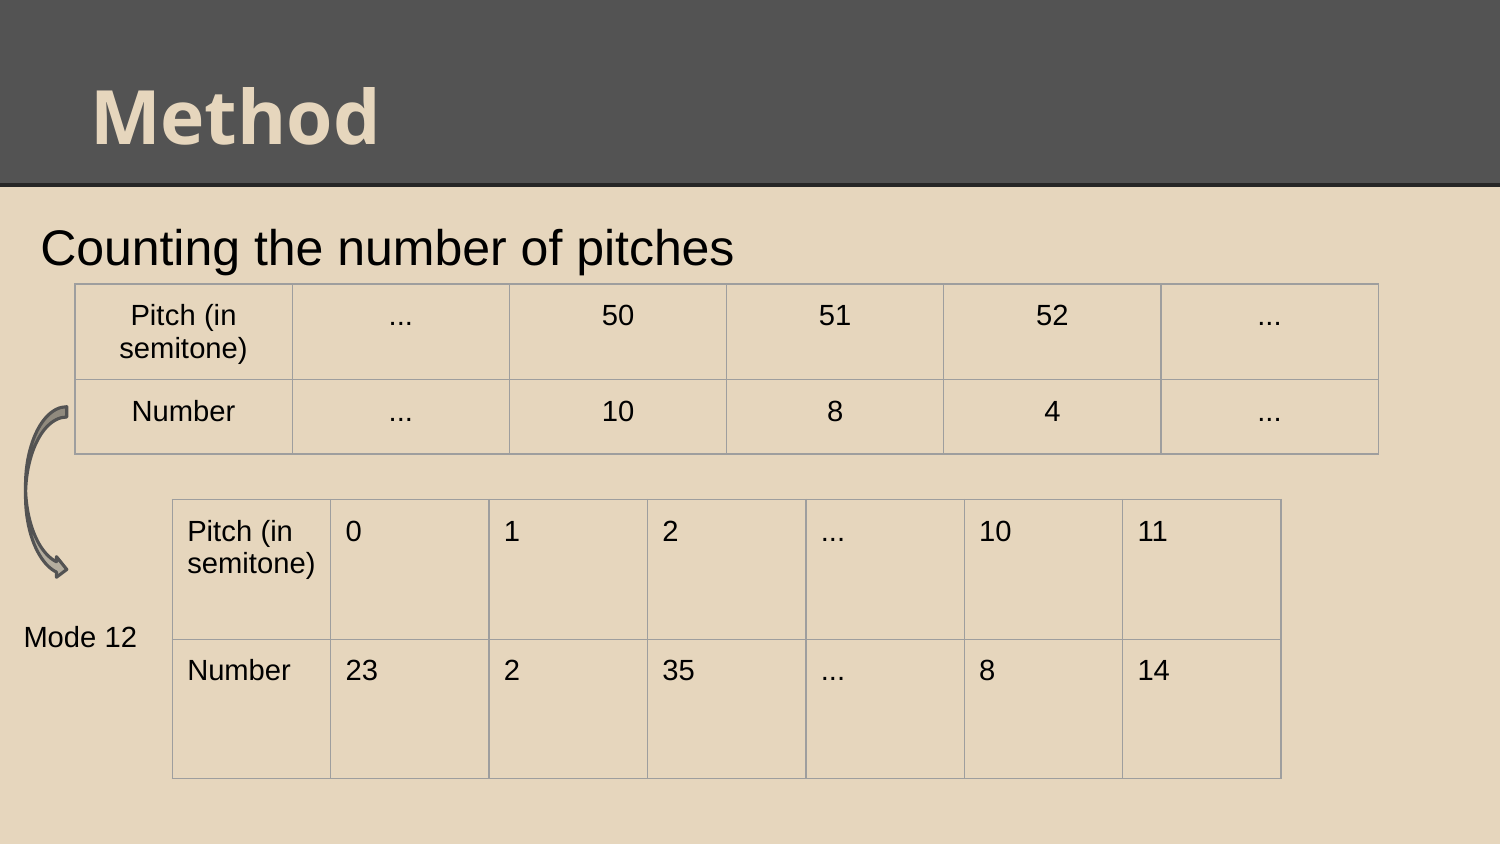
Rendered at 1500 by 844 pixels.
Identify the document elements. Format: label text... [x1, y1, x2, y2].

table_cell 10 [510, 380, 726, 453]
table_header ... [807, 500, 964, 639]
table_header ... [293, 285, 509, 379]
table_cell 8 [727, 380, 943, 453]
table_cell 2 [490, 640, 647, 778]
table_header 0 [331, 500, 488, 639]
text_box Counting the number of pitches [25, 200, 798, 297]
table_header 11 [1123, 500, 1280, 639]
table_header 50 [510, 285, 726, 379]
table_cell ... [1162, 380, 1378, 453]
table_cell Number [76, 380, 292, 453]
table_cell 4 [944, 380, 1160, 453]
text_box [25, 406, 67, 578]
table_cell 14 [1123, 640, 1280, 778]
table_header 51 [727, 285, 943, 379]
table_header 10 [965, 500, 1122, 639]
table_cell ... [807, 640, 964, 778]
table_cell Number [173, 640, 330, 778]
table_cell 8 [965, 640, 1122, 778]
table_header ... [1162, 285, 1378, 379]
table_header 2 [648, 500, 805, 639]
table_cell ... [293, 380, 509, 453]
title Method [75, 33, 1425, 175]
table_cell 23 [331, 640, 488, 778]
table_header 52 [944, 285, 1160, 379]
table_header Pitch (in semitone) [76, 285, 292, 379]
table_header Pitch (in semitone) [173, 500, 330, 639]
table_header 1 [490, 500, 647, 639]
text_box Mode 12 [8, 603, 180, 675]
table_cell 35 [648, 640, 805, 778]
